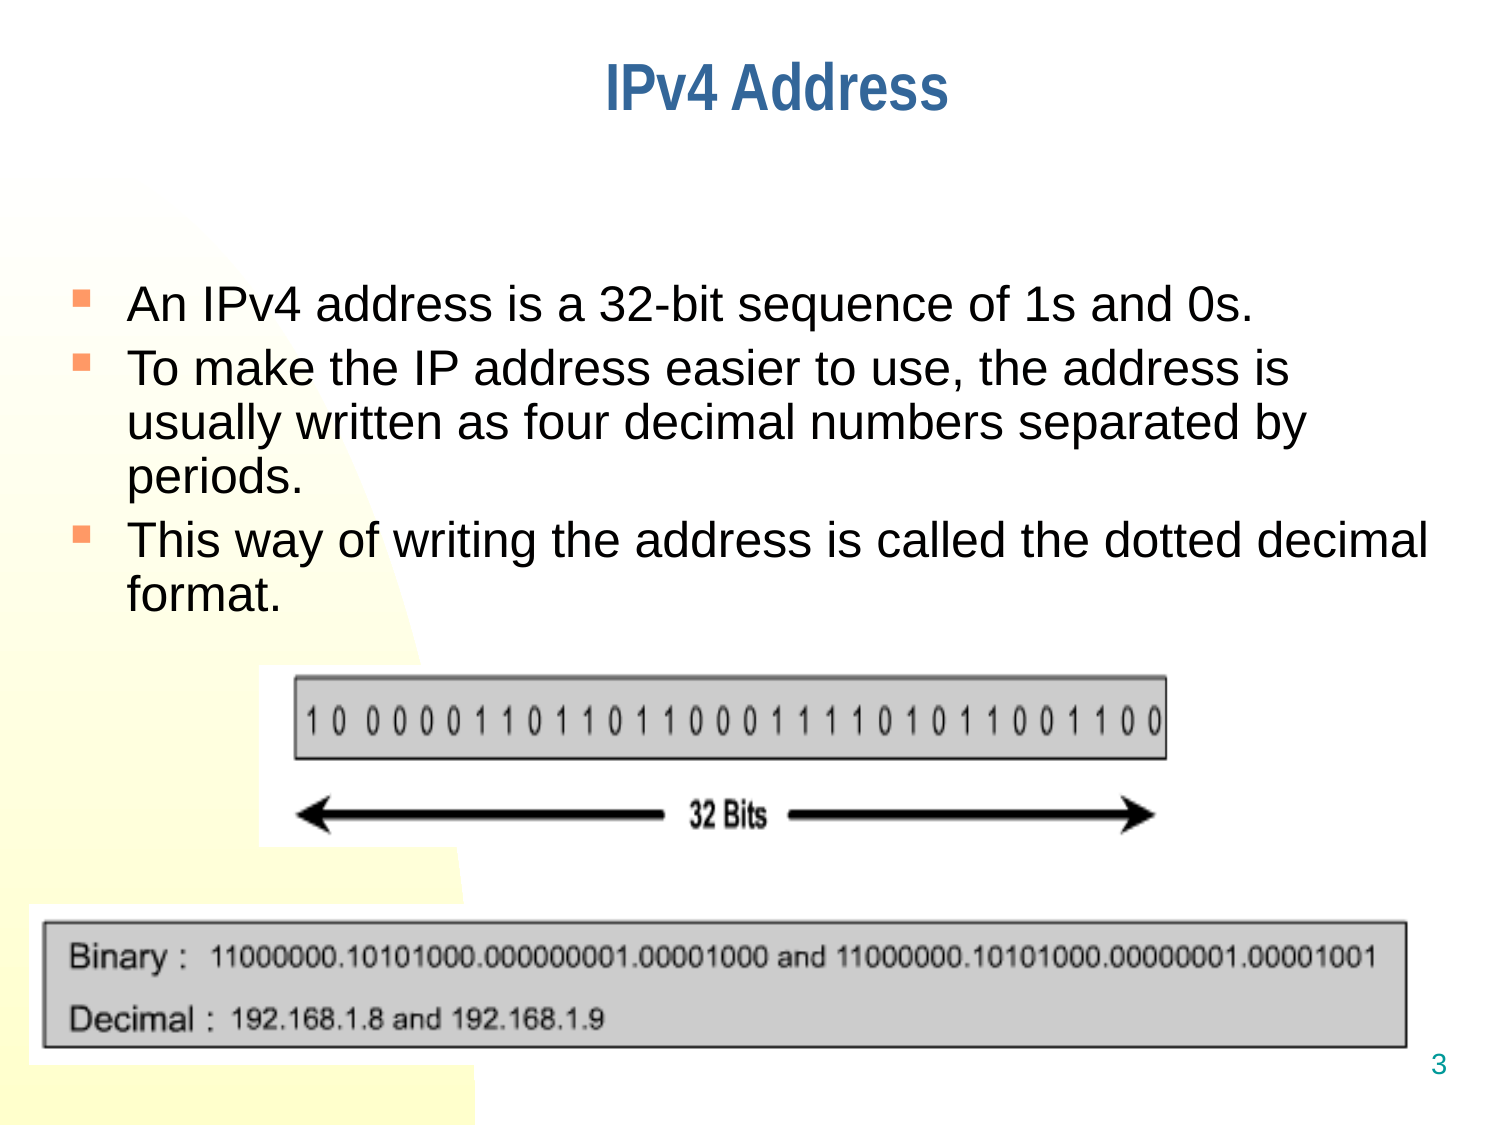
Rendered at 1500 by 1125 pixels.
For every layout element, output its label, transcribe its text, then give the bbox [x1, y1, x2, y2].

slide_number 3 [1149, 1025, 1463, 1100]
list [258, 664, 1193, 847]
list An IPv4 address is a 32-bit sequence of 1s and 0s. To make the IP address easier to use, the address is usually written as four decimal numbers separated by periods. This way of writing the address is called the dotted decimal format. [53, 267, 1447, 634]
title IPv4 Address [277, 0, 1278, 188]
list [29, 904, 1424, 1065]
